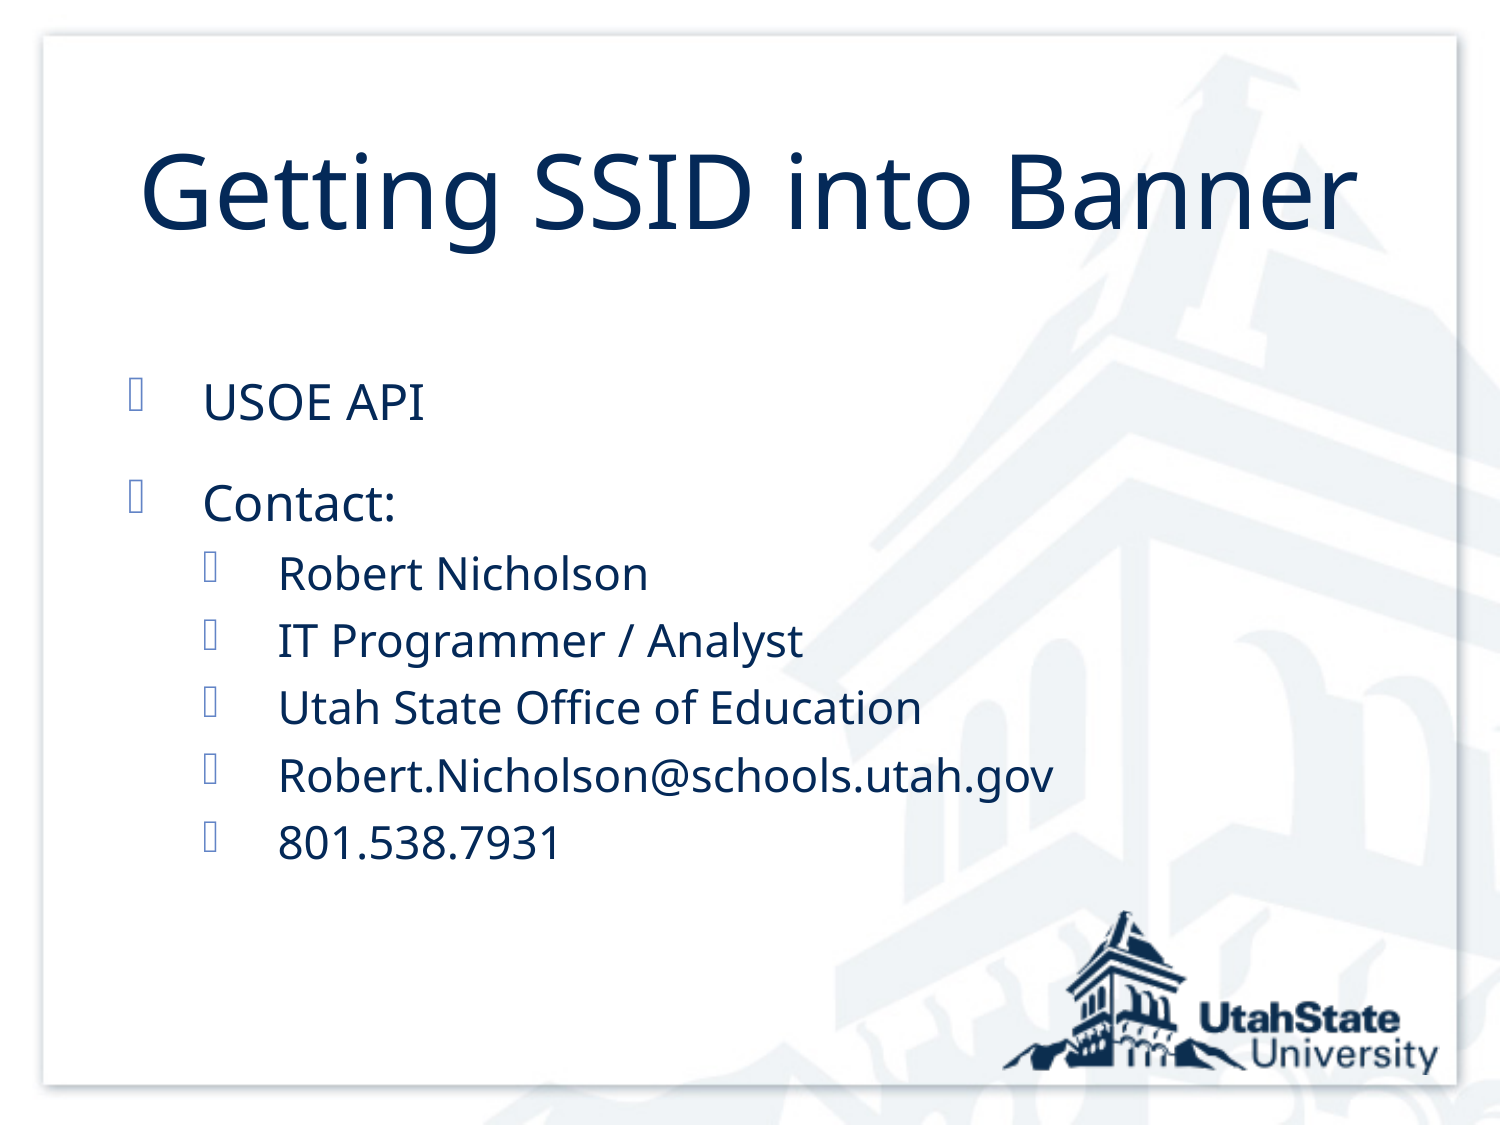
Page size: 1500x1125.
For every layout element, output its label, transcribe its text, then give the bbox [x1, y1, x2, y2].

picture [0, 0, 1500, 1125]
list USOE API Contact: Robert Nicholson IT Programmer / Analyst Utah State Office of Education Robert.Nicholson@schools.utah.gov 801.538.7931 [112, 362, 1388, 963]
title Getting SSID into Banner [112, 75, 1388, 300]
